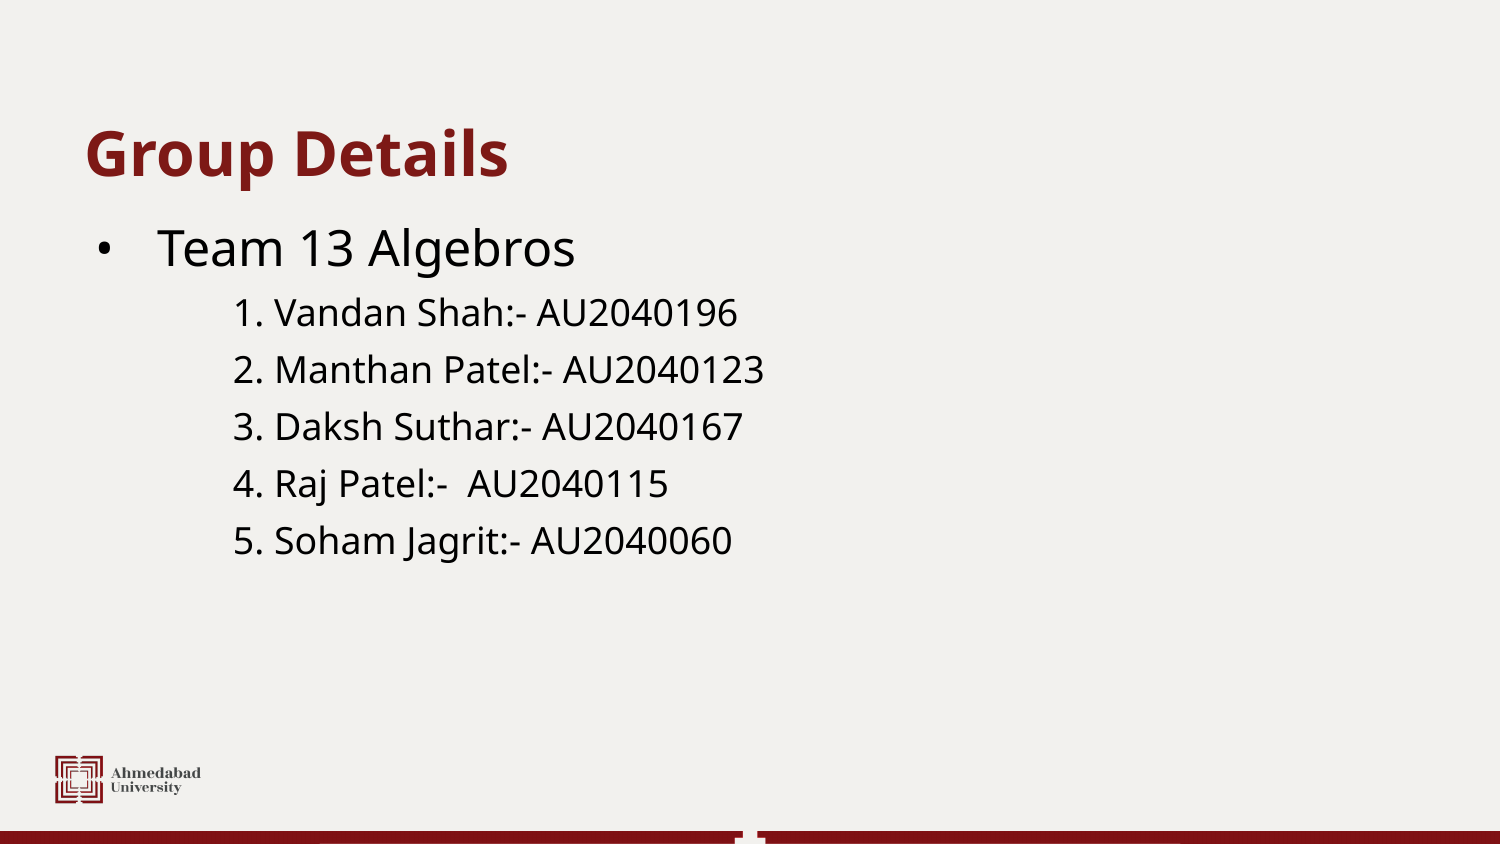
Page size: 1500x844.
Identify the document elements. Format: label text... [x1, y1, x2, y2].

picture [0, 831, 1500, 844]
title Group Details [73, 32, 1367, 196]
picture [44, 742, 213, 817]
list Team 13 Algebros 1. Vandan Shah:- AU2040196 2. Manthan Patel:- AU2040123 3. Daksh Suthar:- AU2040167 4. Raj Patel:- AU2040115 5. Soham Jagrit:- AU2040060 [71, 217, 1366, 753]
